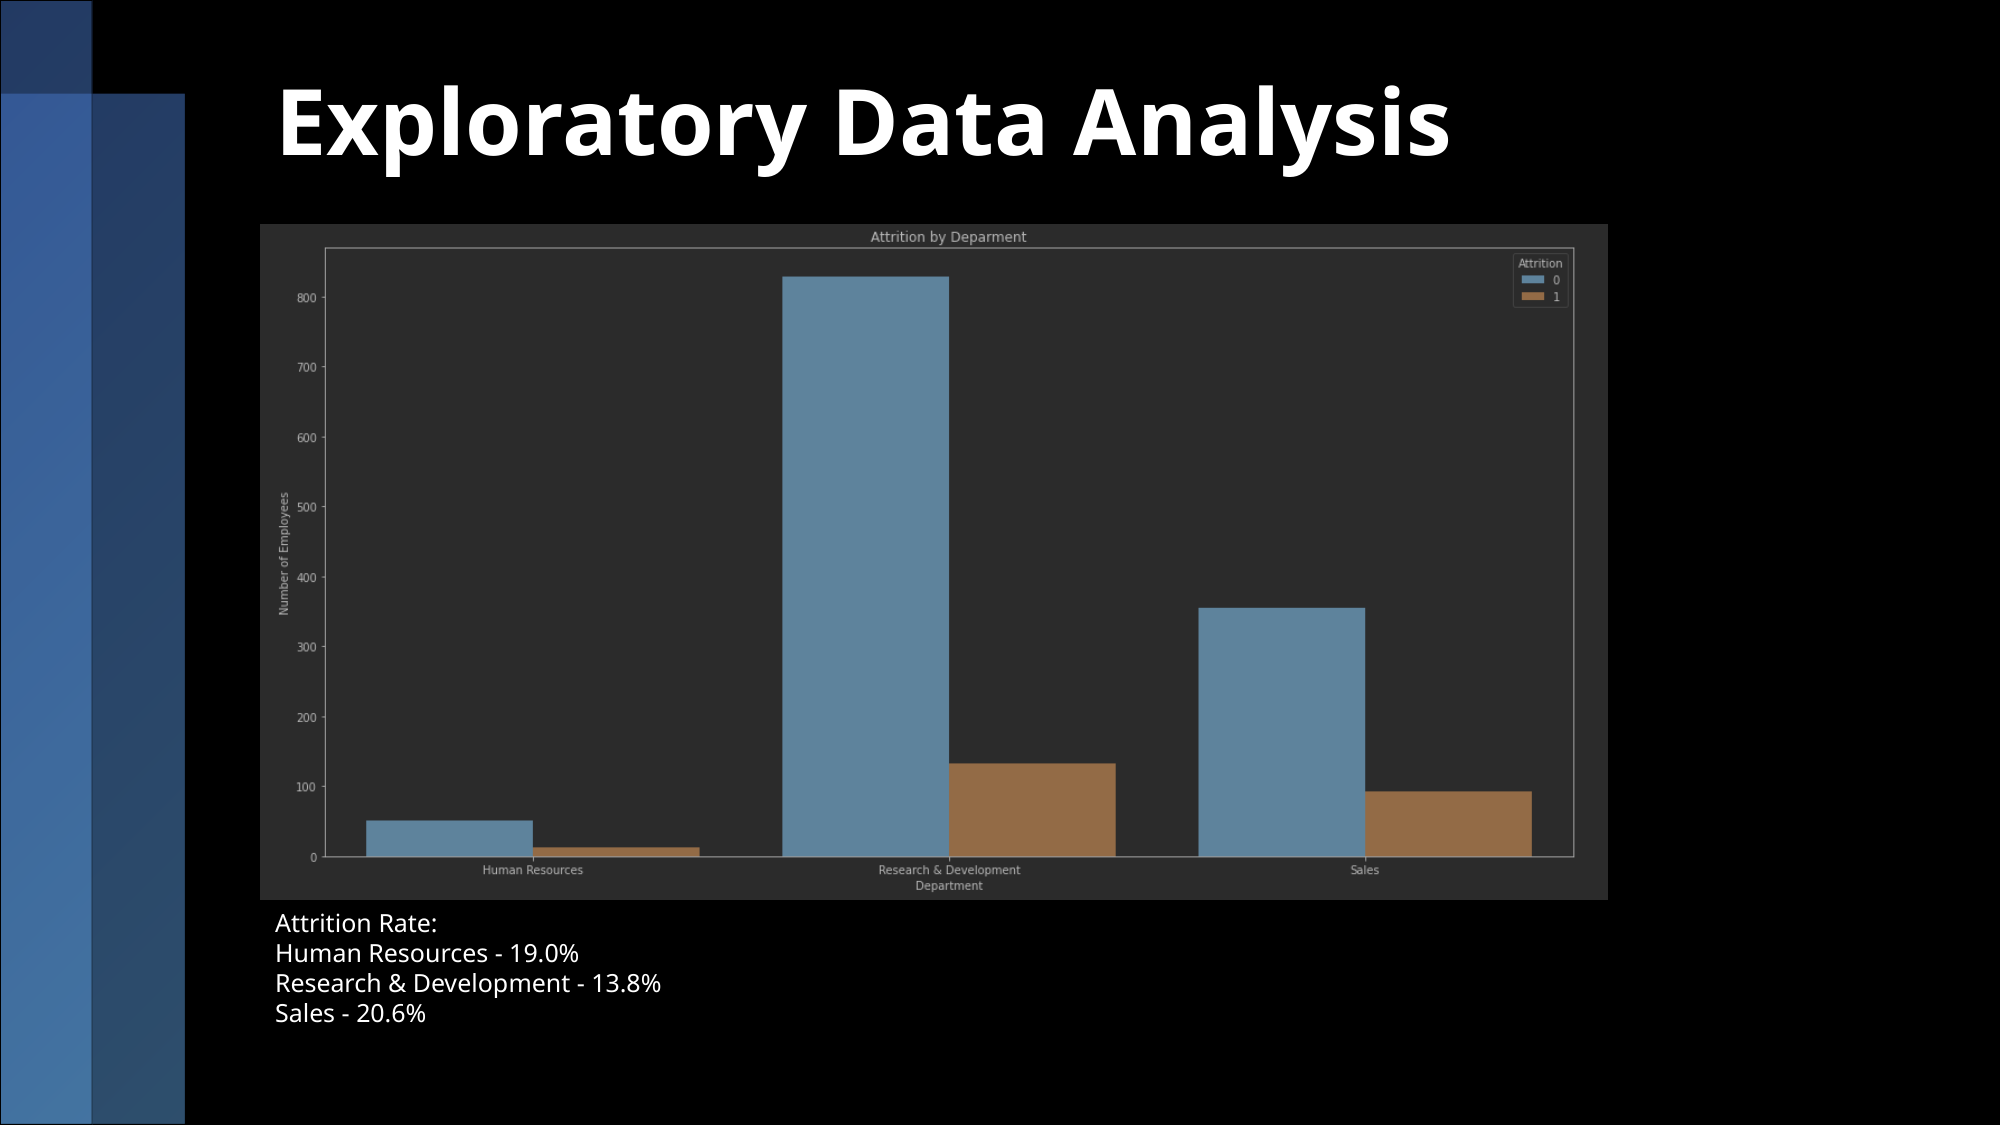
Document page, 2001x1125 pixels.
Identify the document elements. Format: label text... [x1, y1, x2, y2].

text_box Attrition Rate: Human Resources - 19.0% Research & Development - 13.8% Sales - 20.6% [260, 900, 1489, 1035]
title Exploratory Data Analysis [260, 56, 1548, 224]
picture [260, 224, 1608, 900]
